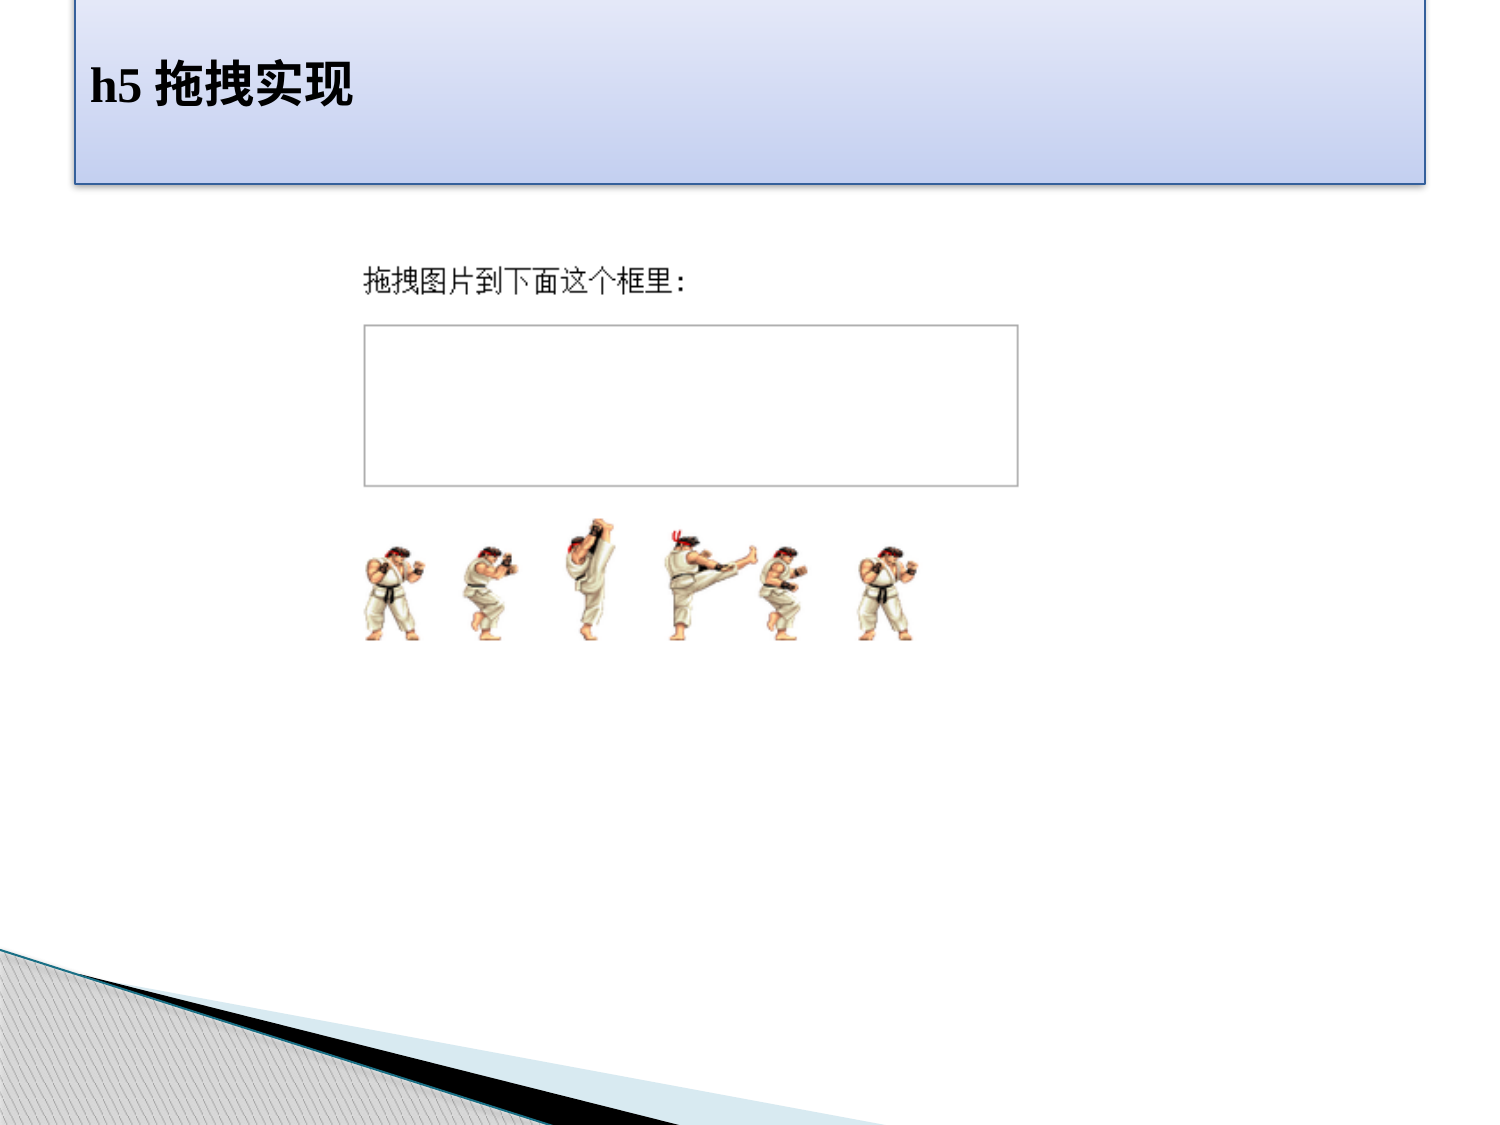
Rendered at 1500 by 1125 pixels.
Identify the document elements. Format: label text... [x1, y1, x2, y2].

title h5拖拽实现 [74, 0, 1426, 185]
picture [349, 249, 1063, 662]
